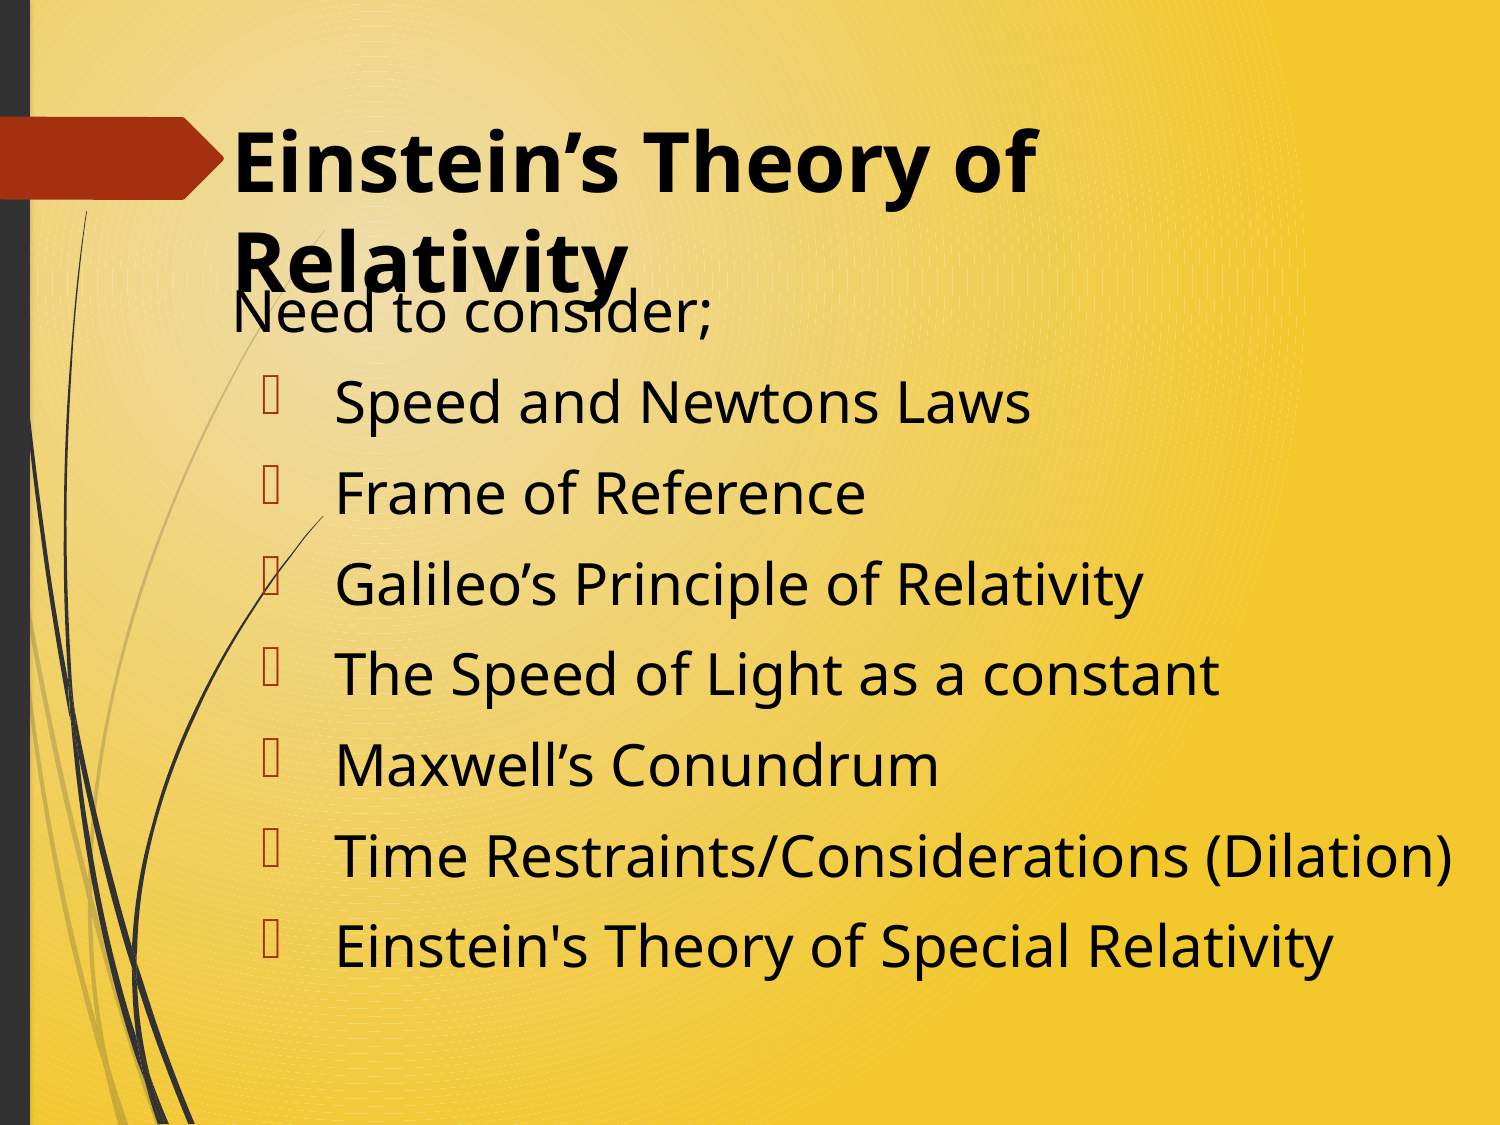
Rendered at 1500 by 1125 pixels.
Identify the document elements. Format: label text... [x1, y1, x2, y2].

list Need to consider; Speed and Newtons Laws Frame of Reference Galileo’s Principle of Relativity The Speed of Light as a constant Maxwell’s Conundrum Time Restraints/Considerations (Dilation) Einstein's Theory of Special Relativity [216, 267, 1500, 1094]
title Einstein’s Theory of Relativity [216, 101, 1424, 267]
